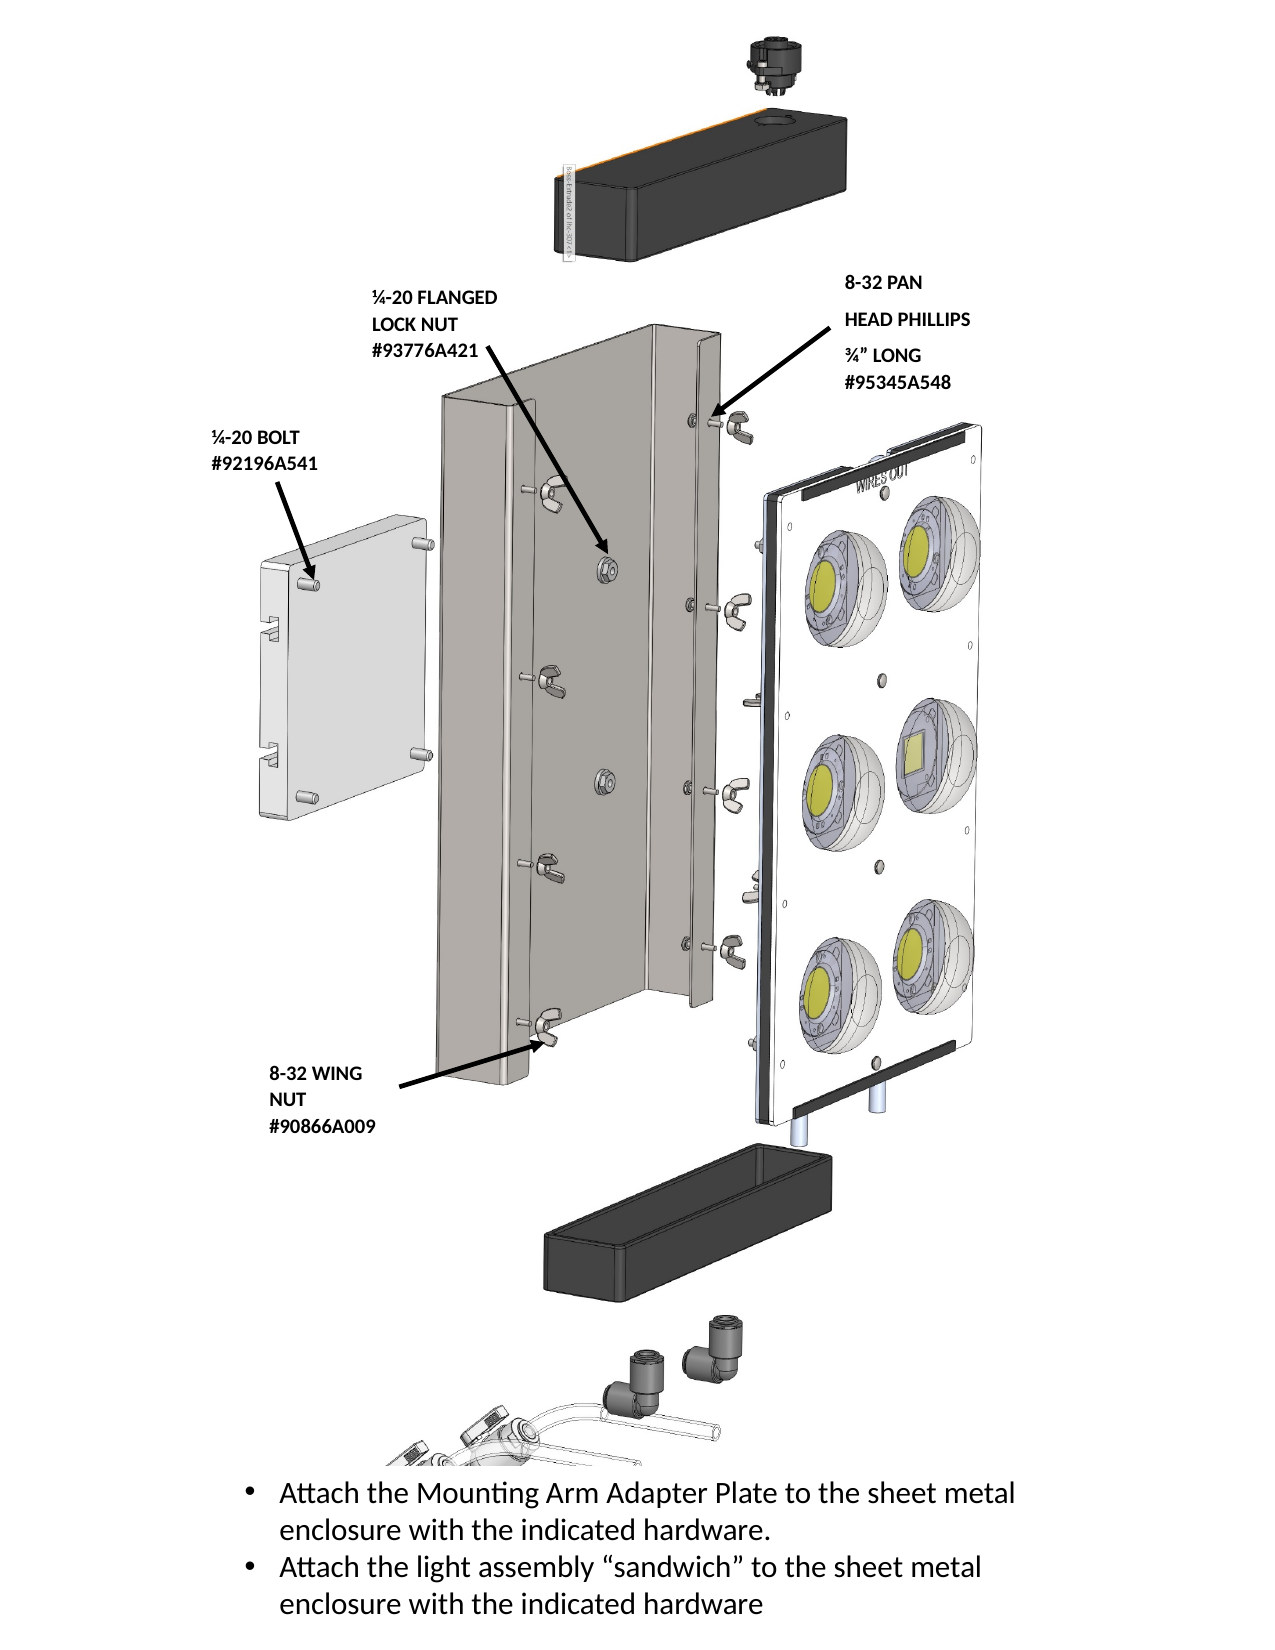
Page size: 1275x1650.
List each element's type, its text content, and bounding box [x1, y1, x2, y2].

picture [184, 32, 1129, 1466]
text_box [487, 346, 608, 555]
text_box Attach the Mounting Arm Adapter Plate to the sheet metal enclosure with the indicated hardware. Attach the light assembly “sandwich” to the sheet metal enclosure with the indicated hardware [229, 1466, 1046, 1629]
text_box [711, 327, 830, 417]
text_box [276, 481, 314, 581]
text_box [399, 1042, 545, 1087]
